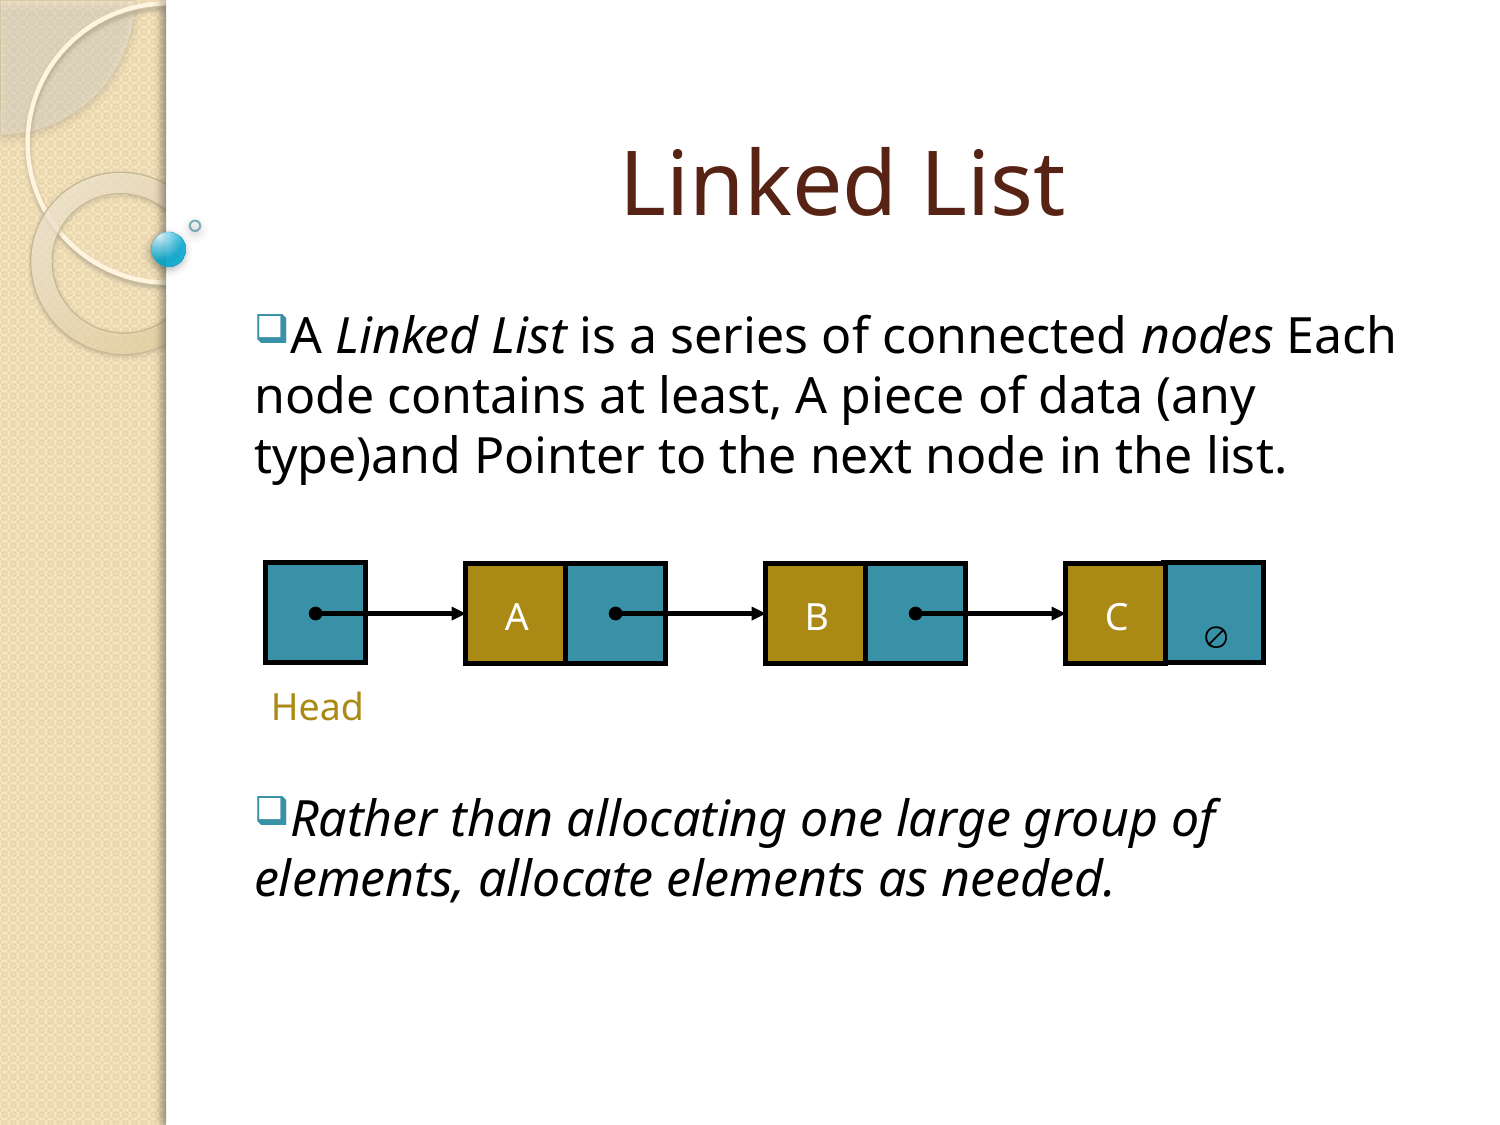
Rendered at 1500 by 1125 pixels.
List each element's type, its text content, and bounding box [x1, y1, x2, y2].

text_box [609, 607, 758, 620]
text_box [1065, 563, 1166, 664]
title Linked List [234, 59, 1450, 301]
text_box [309, 607, 458, 620]
text_box  [1186, 603, 1246, 664]
text_box [909, 607, 1058, 620]
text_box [765, 563, 866, 664]
text_box [569, 563, 666, 664]
text_box [1168, 562, 1264, 663]
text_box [465, 563, 566, 664]
text_box Head [255, 676, 379, 736]
subtitle A Linked List is a series of connected nodes Each node contains at least, A piece of data (any type)and Pointer to the next node in the list. Rather than allocating one large group of elements, allocate elements as needed. [234, 303, 1450, 1012]
text_box [869, 563, 966, 664]
text_box [265, 562, 366, 663]
